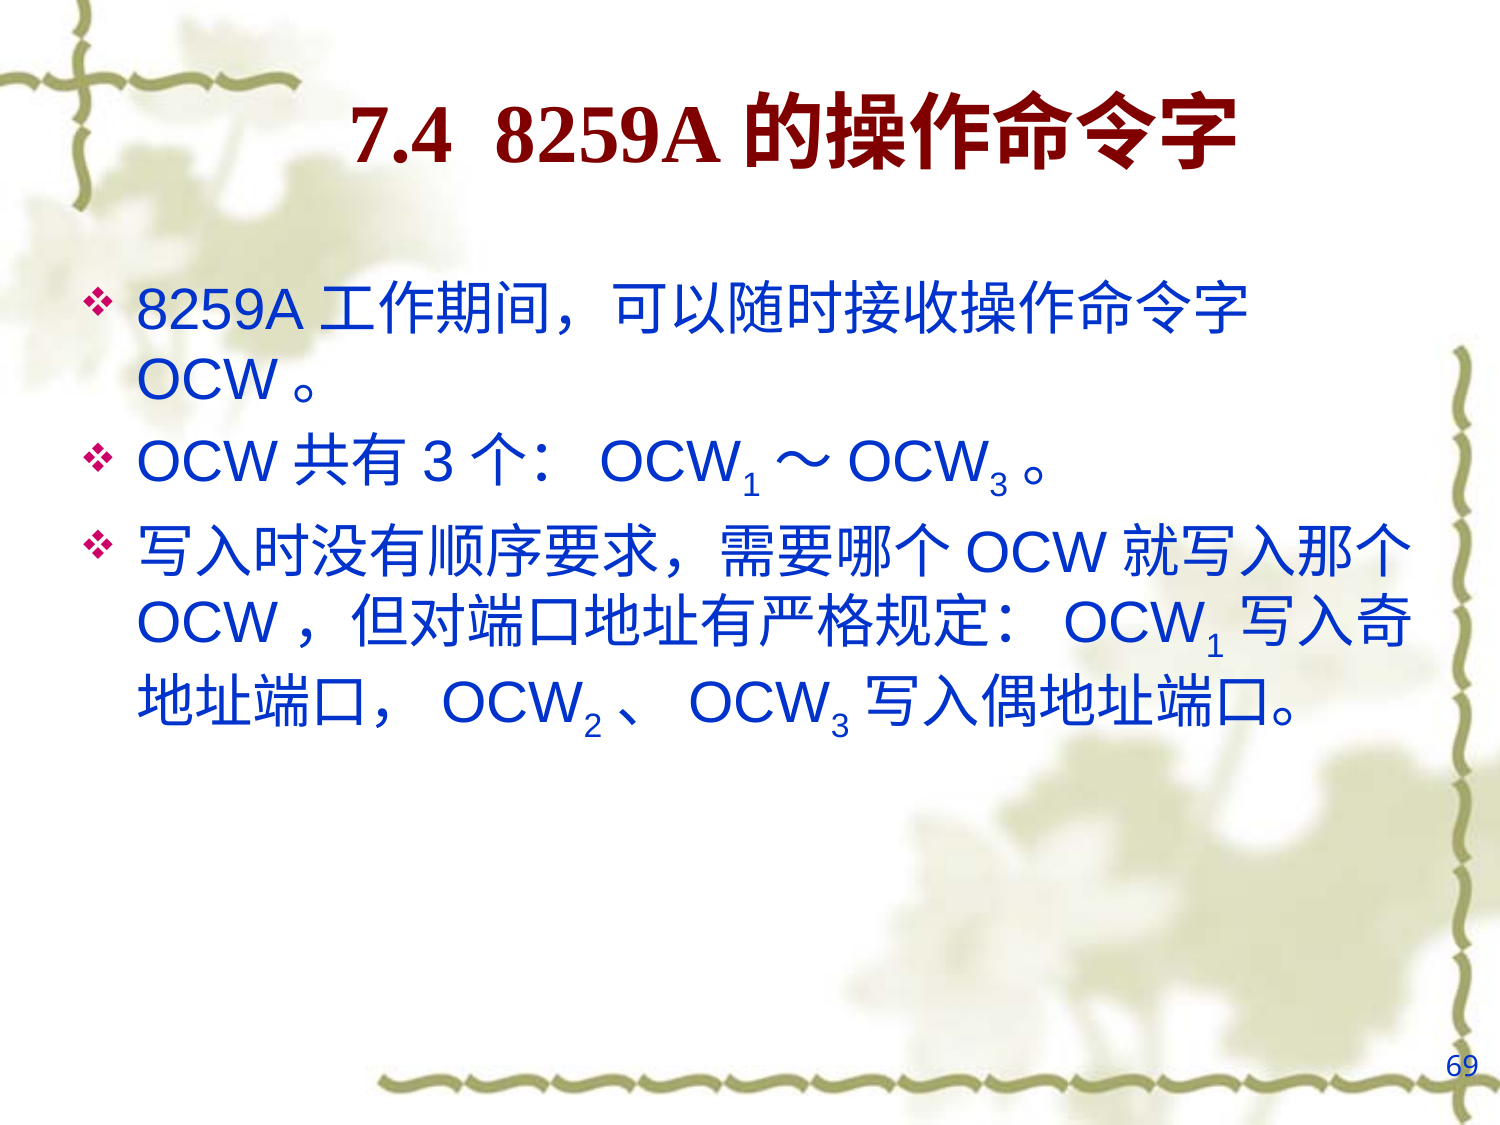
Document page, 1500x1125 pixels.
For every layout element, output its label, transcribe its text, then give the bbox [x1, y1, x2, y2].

slide_number 69 [1118, 1039, 1495, 1118]
title 7.4 8259A的操作命令字 [123, 54, 1467, 204]
list 8259A工作期间，可以随时接收操作命令字OCW。 OCW共有3个：OCW1～OCW3。 写入时没有顺序要求，需要哪个OCW就写入那个OCW，但对端口地址有严格规定：OCW1写入奇地址端口，OCW2、OCW3写入偶地址端口。 [64, 264, 1482, 783]
picture [0, 0, 1500, 1125]
